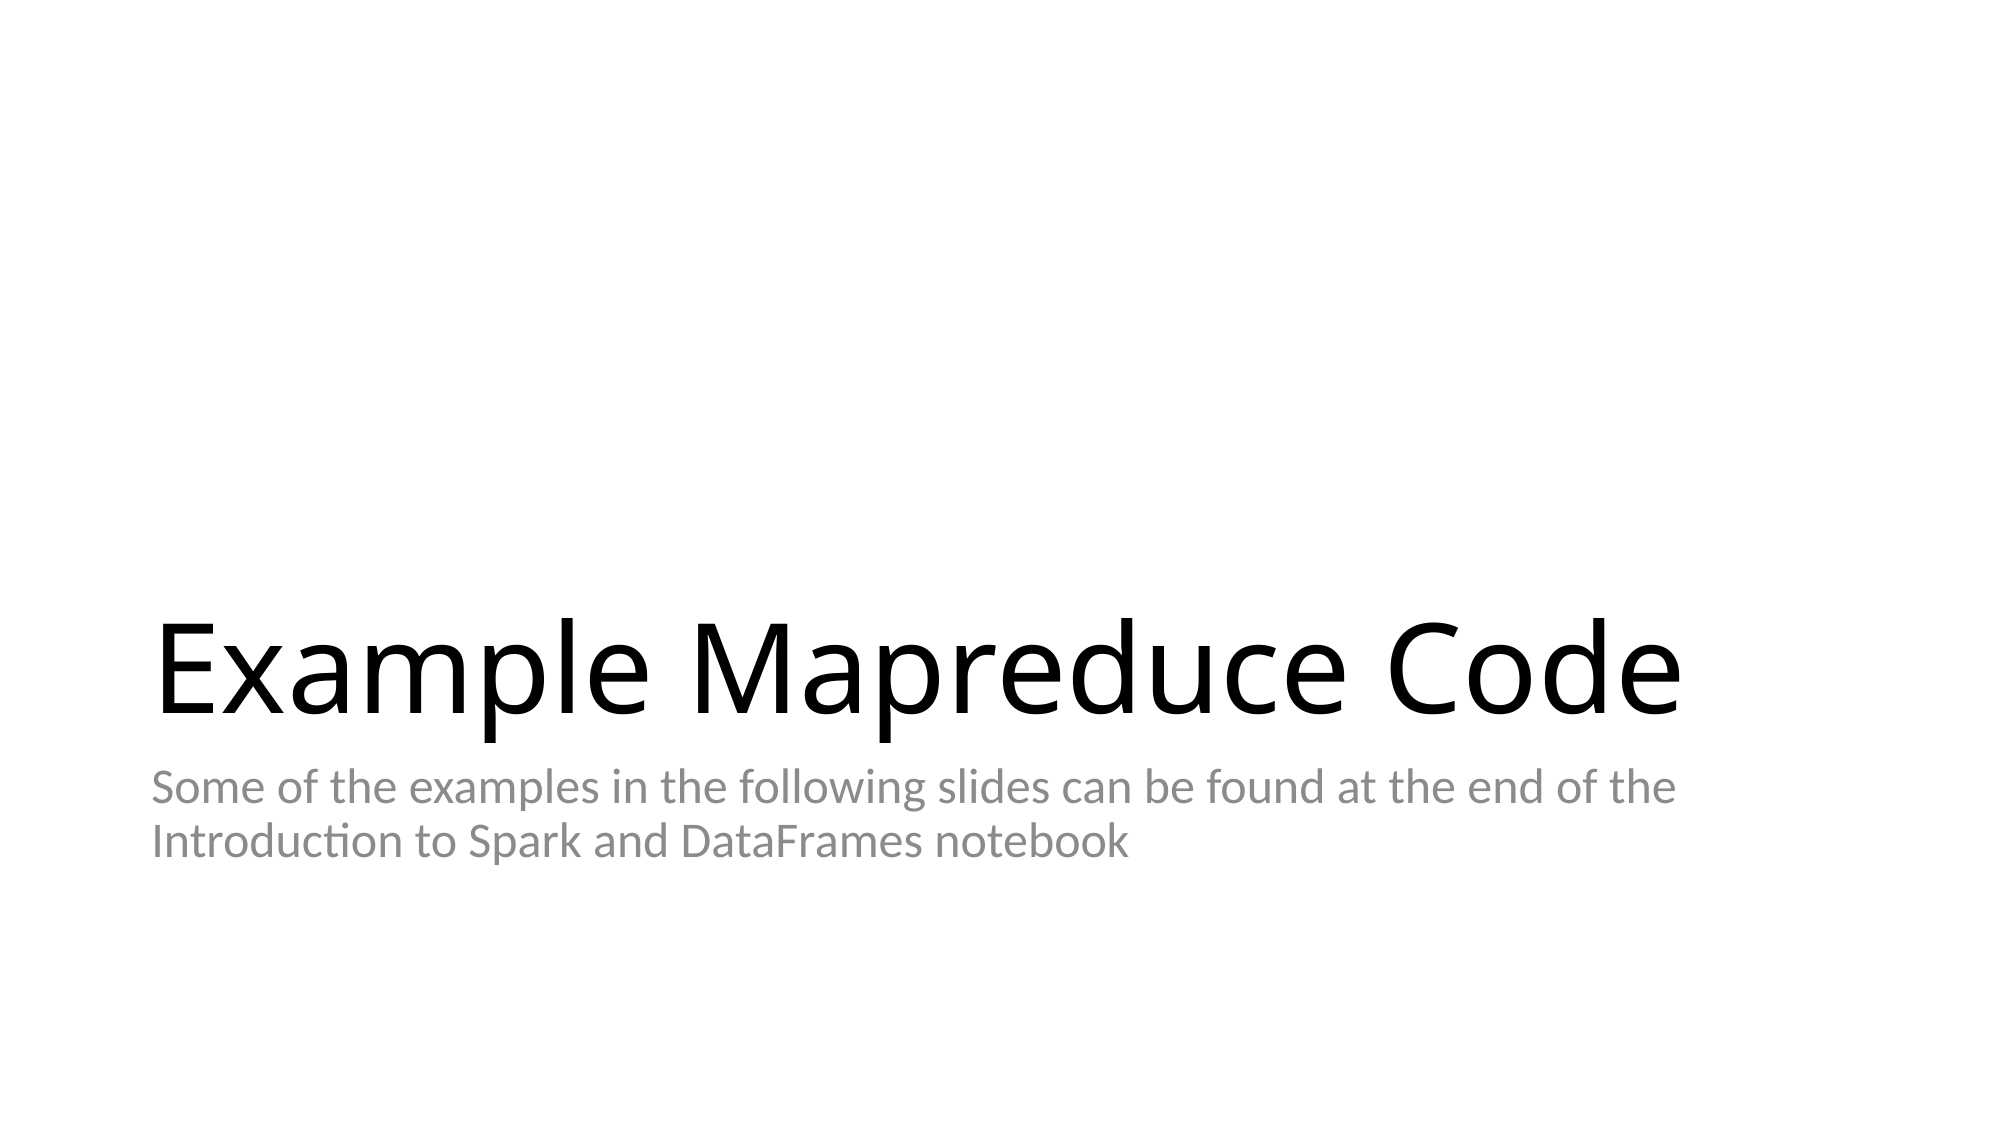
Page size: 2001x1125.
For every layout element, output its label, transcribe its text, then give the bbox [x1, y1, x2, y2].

list Some of the examples in the following slides can be found at the end of the Introduction to Spark and DataFrames notebook [136, 752, 1862, 999]
title Example Mapreduce Code [136, 280, 1862, 749]
